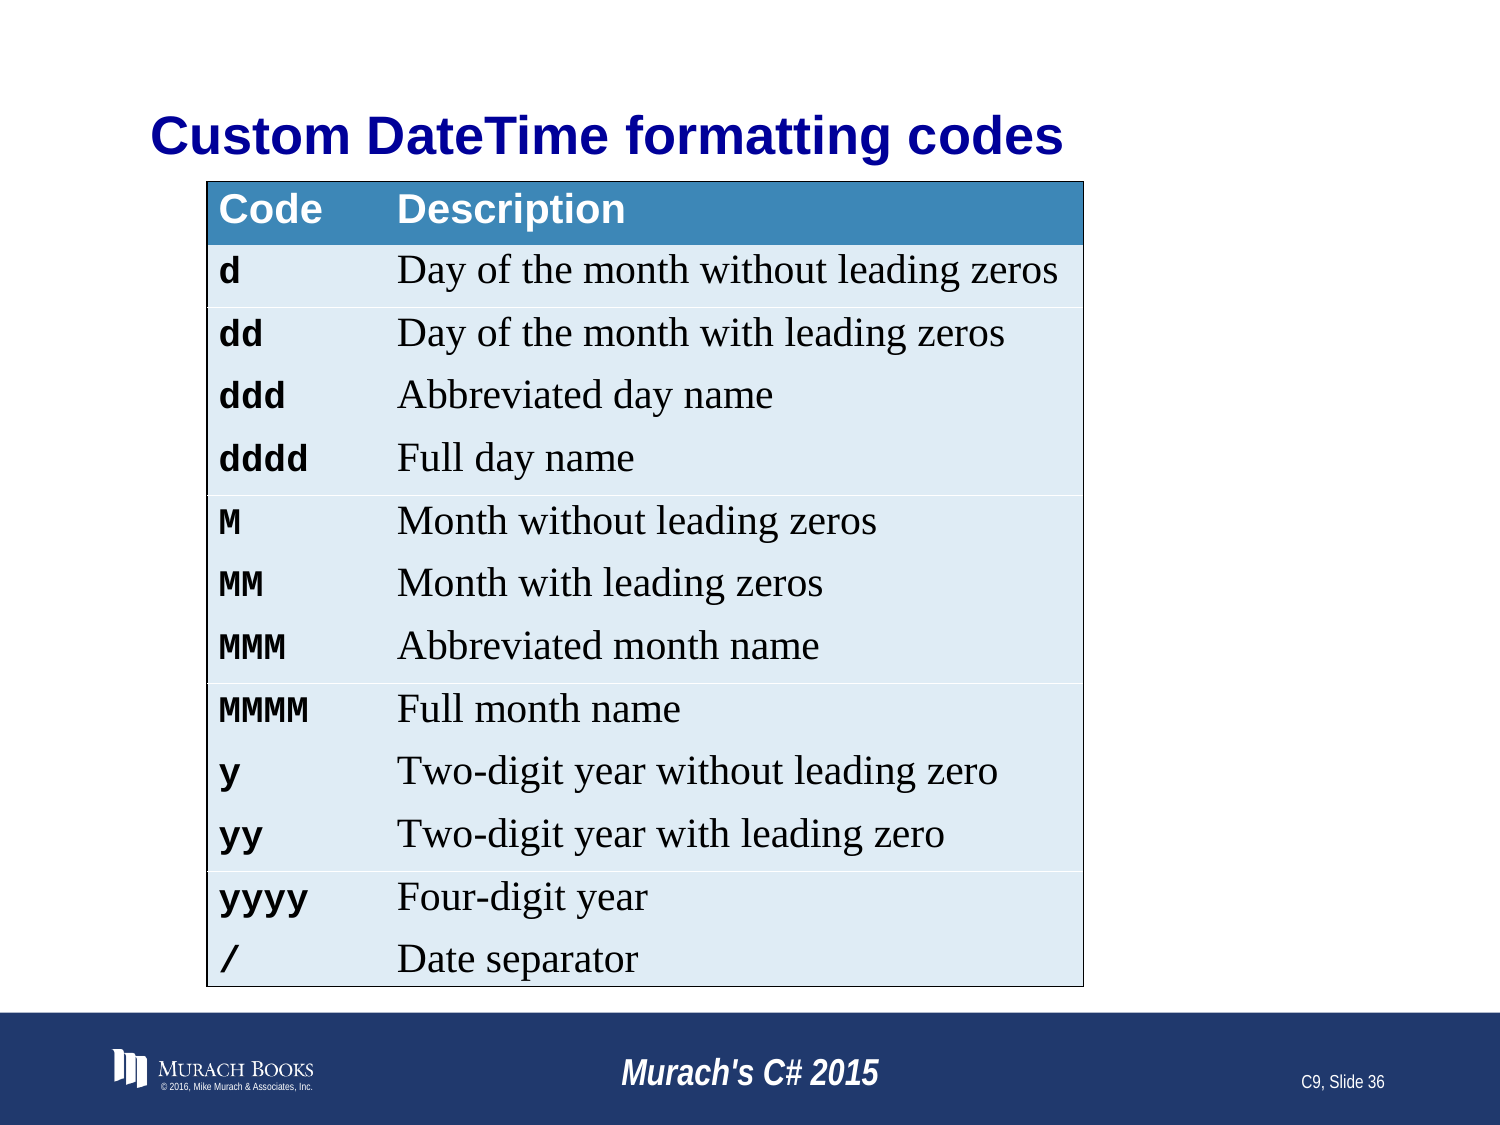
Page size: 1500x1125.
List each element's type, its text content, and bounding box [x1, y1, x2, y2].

slide_number Murach's C# 2015 [463, 1025, 1050, 1100]
title Custom DateTime formatting codes [150, 99, 1350, 166]
footer © 2016, Mike Murach & Associates, Inc. [12, 1025, 463, 1100]
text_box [162, 168, 1361, 1001]
slide_number C9, Slide 36 [1087, 1025, 1400, 1100]
